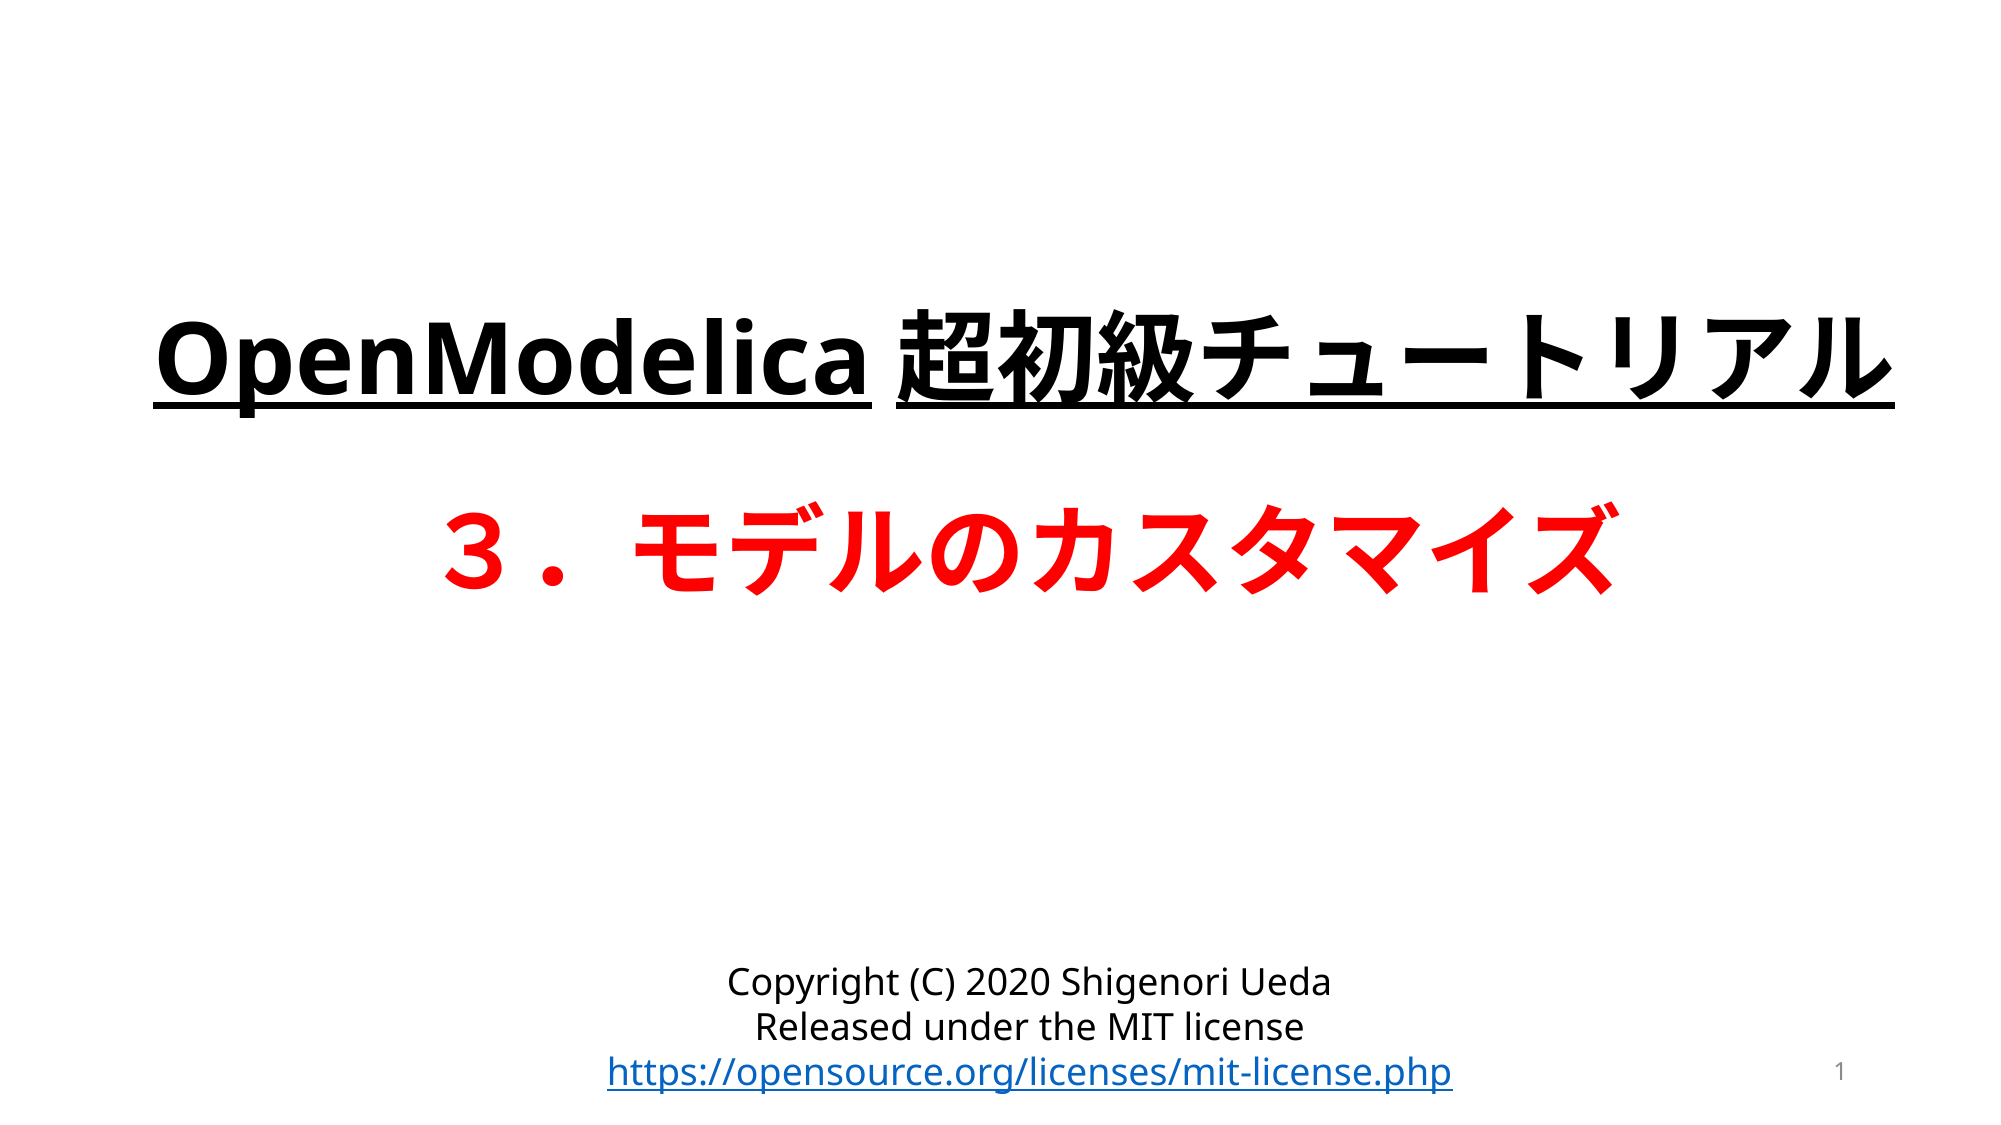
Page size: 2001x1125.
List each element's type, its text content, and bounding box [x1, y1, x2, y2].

text_box OpenModelica超初級チュートリアル [138, 286, 1910, 422]
text_box ３．モデルのカスタマイズ [410, 481, 1638, 616]
text_box Copyright (C) 2020 Shigenori Ueda Released under the MIT license https://opensource.org/licenses/mit-license.php [529, 950, 1530, 1125]
slide_number 1 [1412, 1042, 1863, 1103]
